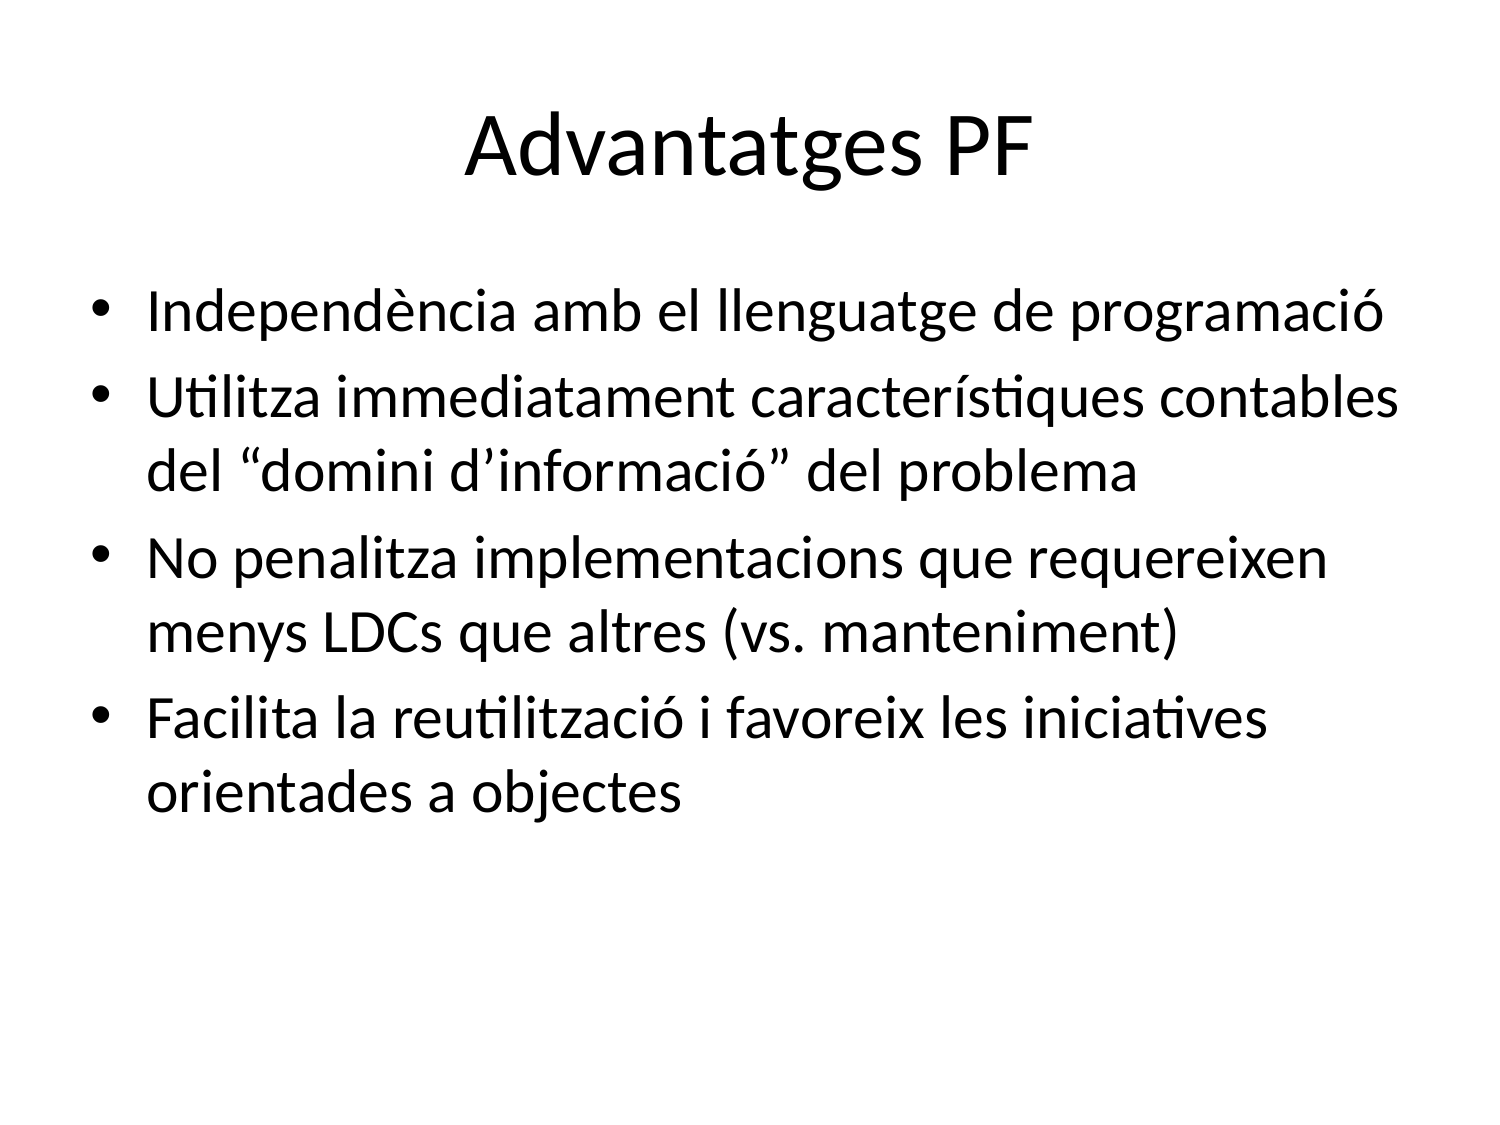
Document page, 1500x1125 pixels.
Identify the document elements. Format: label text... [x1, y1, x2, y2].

title Advantatges PF [75, 45, 1425, 233]
list Independència amb el llenguatge de programació Utilitza immediatament característiques contables del “domini d’informació” del problema No penalitza implementacions que requereixen menys LDCs que altres (vs. manteniment) Facilita la reutilització i favoreix les iniciatives orientades a objectes [75, 262, 1425, 1005]
